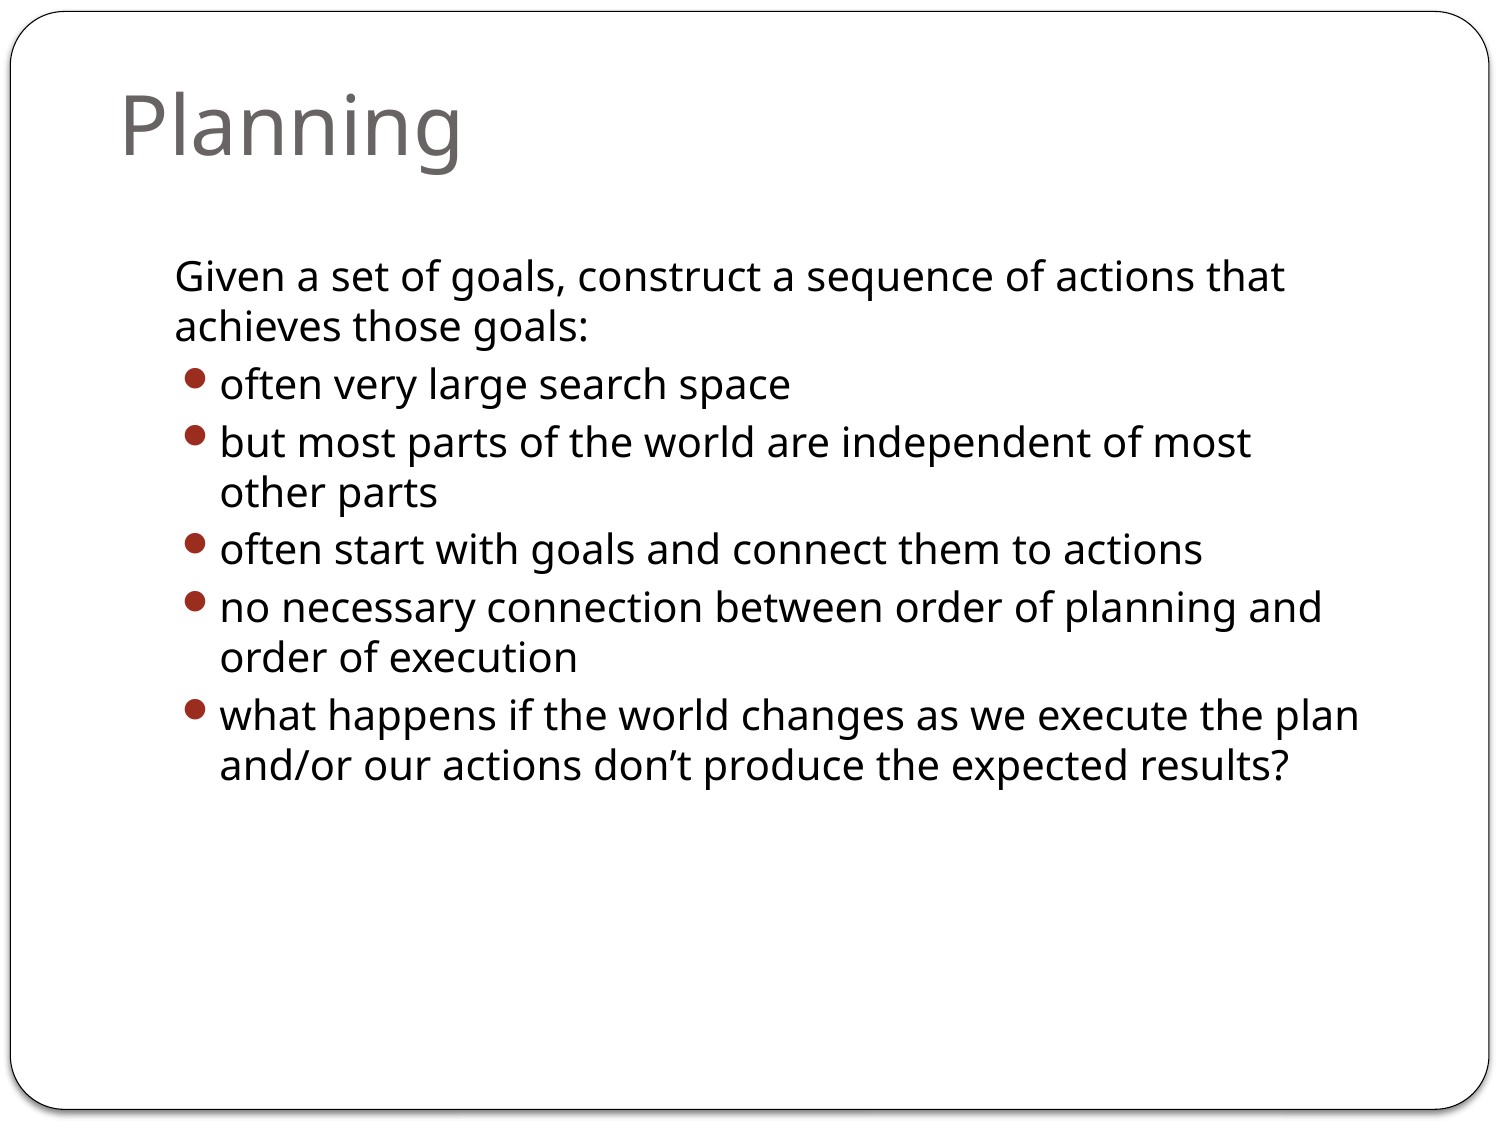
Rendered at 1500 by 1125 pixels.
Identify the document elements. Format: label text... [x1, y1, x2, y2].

list Given a set of goals, construct a sequence of actions that achieves those goals: often very large search space but most parts of the world are independent of most other parts often start with goals and connect them to actions no necessary connection between order of planning and order of execution what happens if the world changes as we execute the plan and/or our actions don’t produce the expected results? [114, 241, 1385, 1072]
title Planning [103, 33, 1380, 188]
